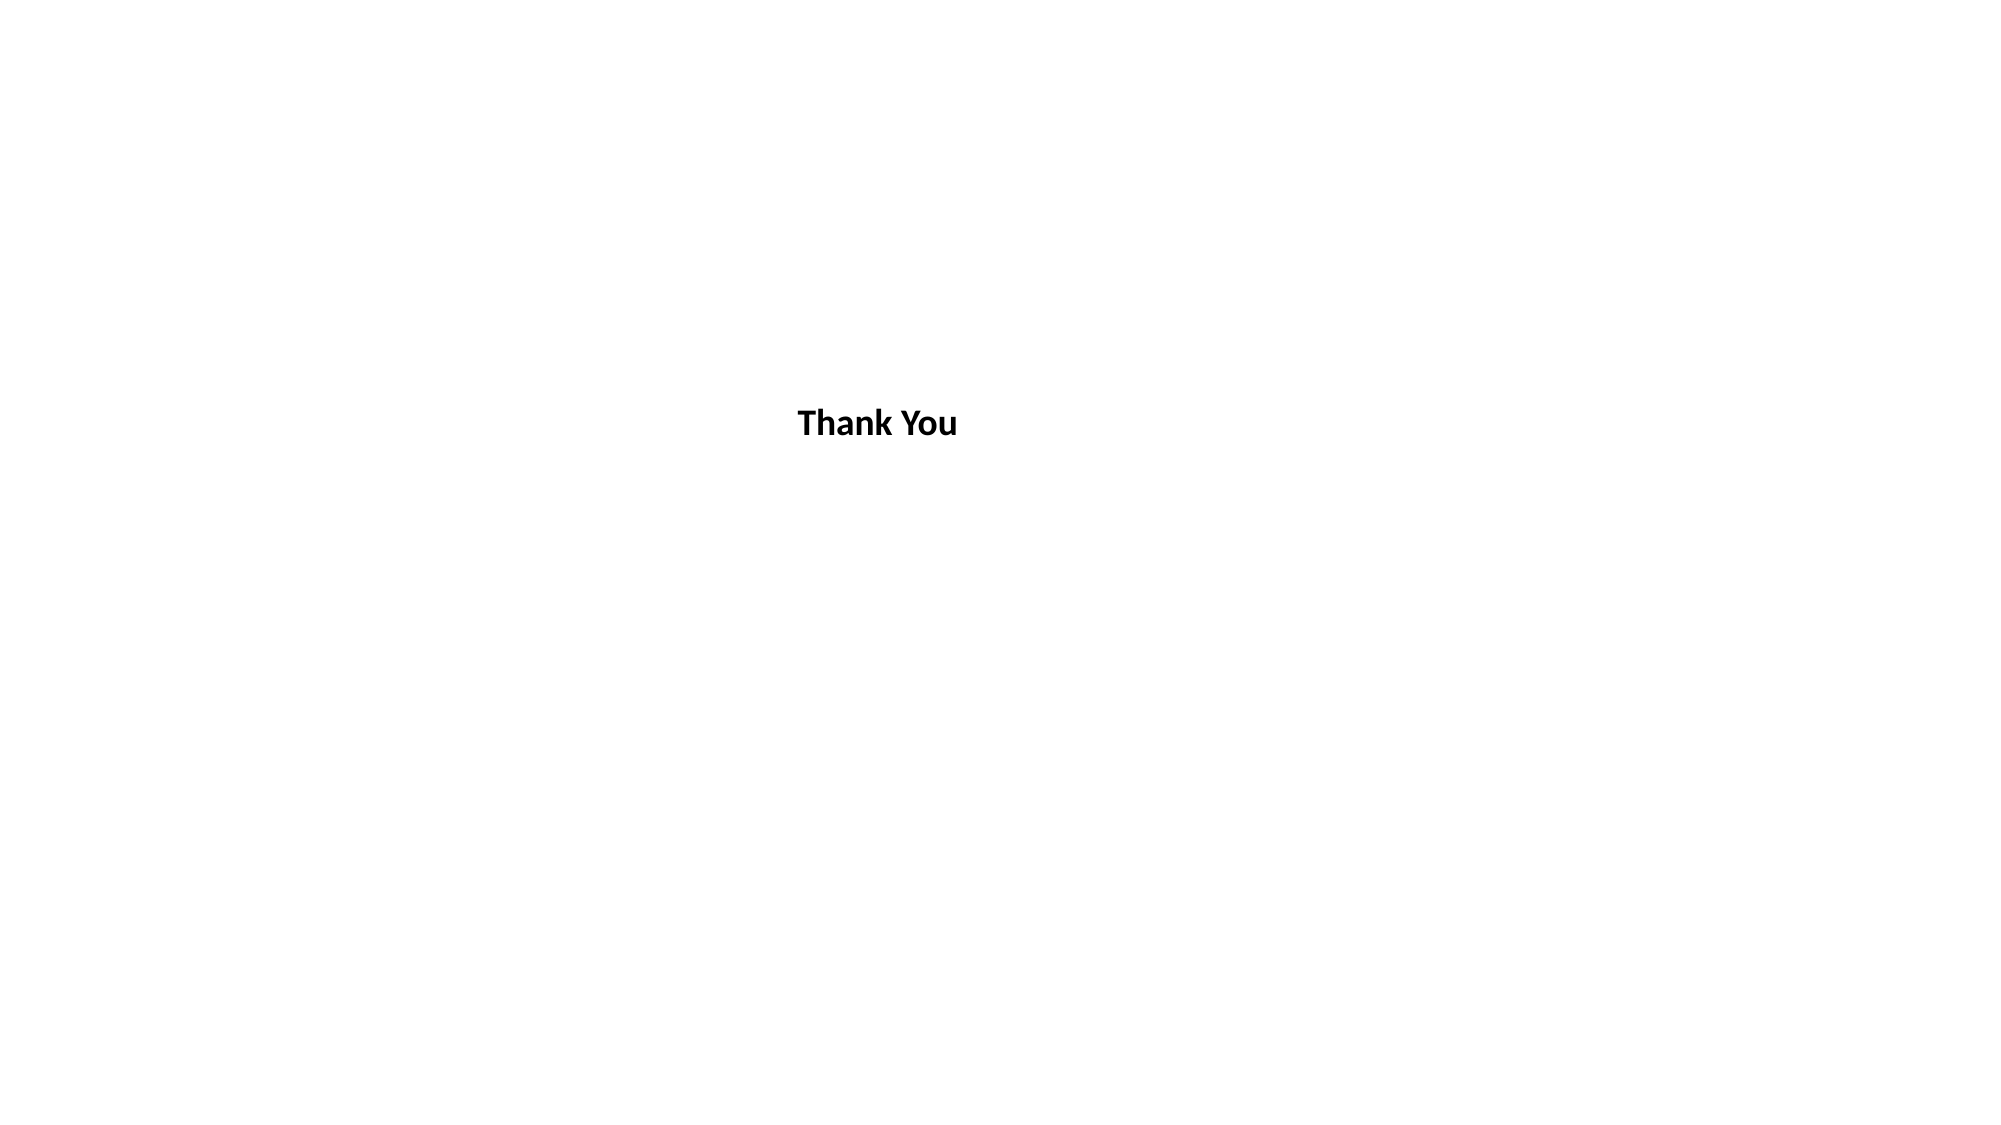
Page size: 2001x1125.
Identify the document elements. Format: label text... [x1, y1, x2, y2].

text_box Thank You [633, 391, 1123, 451]
